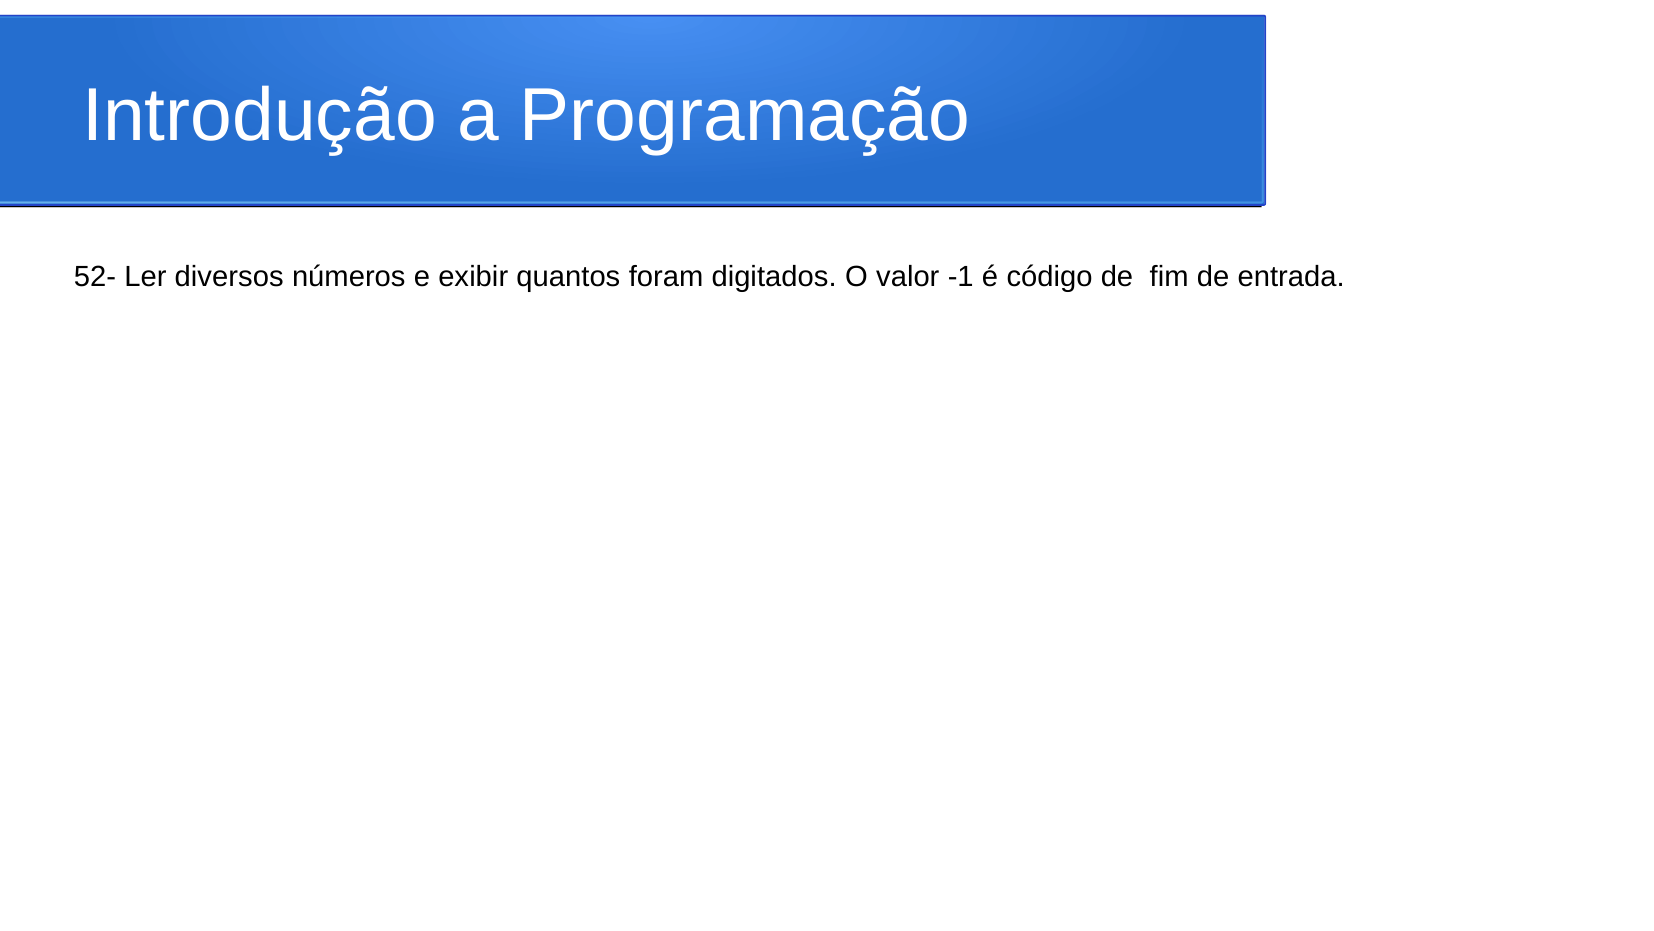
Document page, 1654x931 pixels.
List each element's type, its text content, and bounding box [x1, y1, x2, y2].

title Introdução a Programação [82, 35, 1235, 190]
picture [0, 13, 1269, 211]
text_box 52- Ler diversos números e exibir quantos foram digitados. O valor -1 é código de fim de entrada. [59, 247, 1572, 874]
